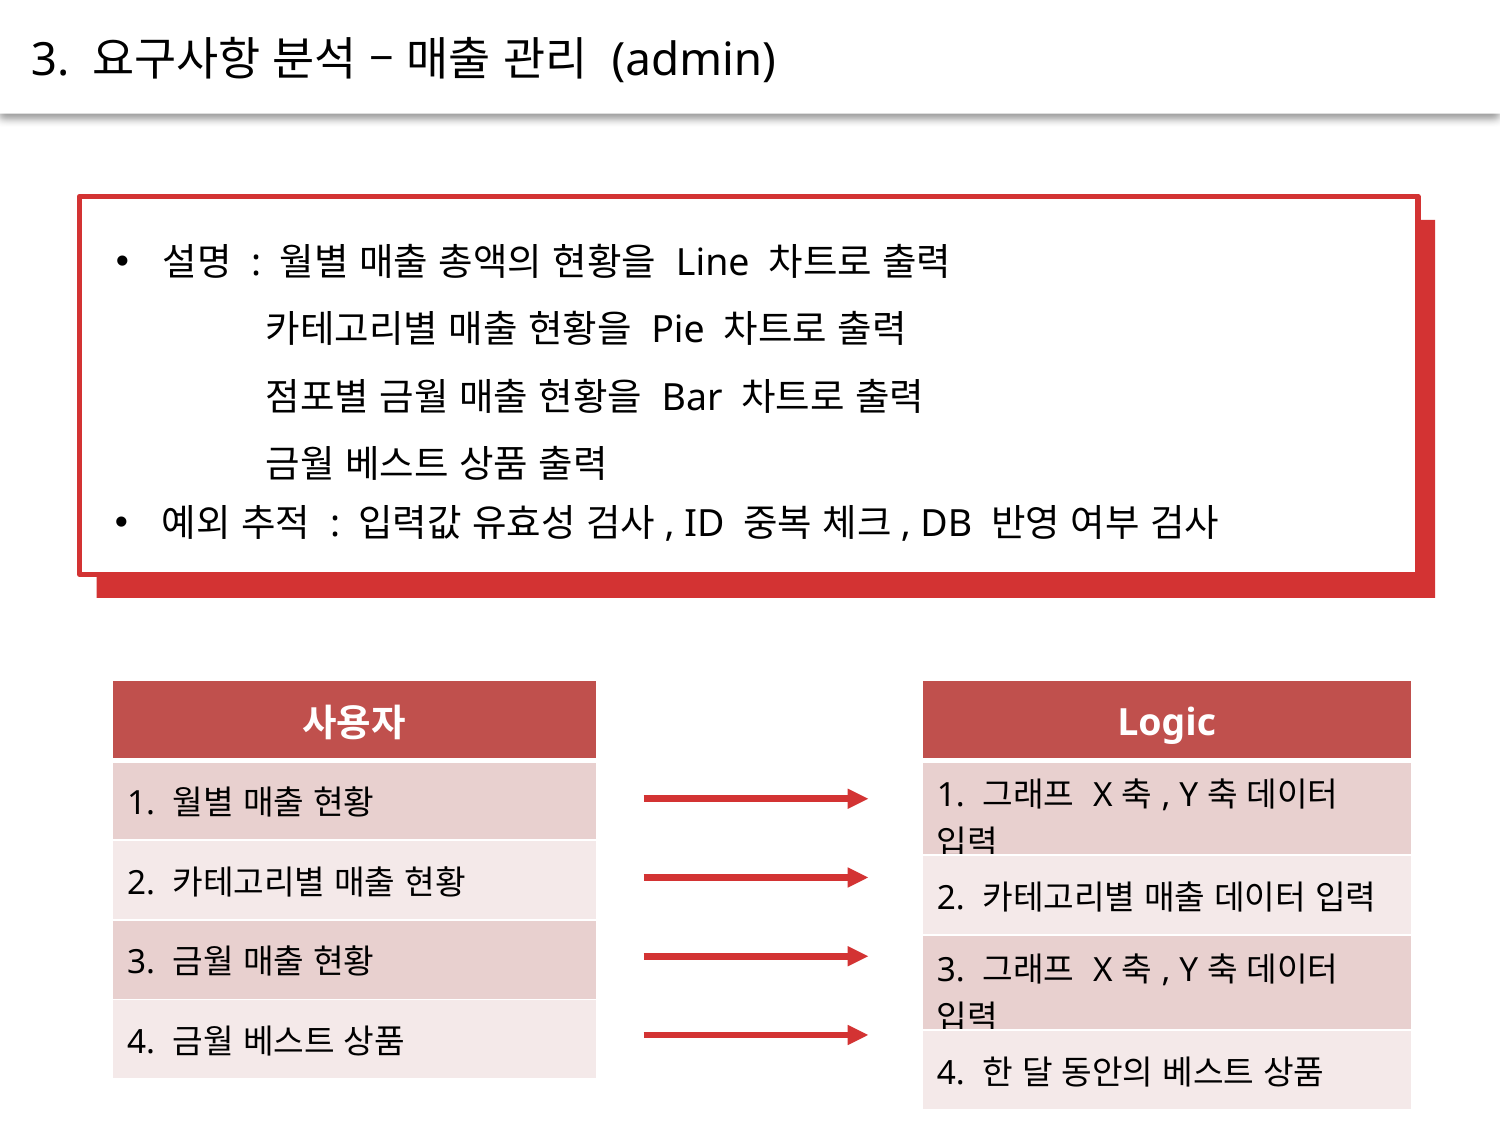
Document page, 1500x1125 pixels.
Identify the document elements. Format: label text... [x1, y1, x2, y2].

table_cell 2. 카테고리별 매출 현황 [113, 841, 596, 919]
text_box [77, 194, 1420, 576]
table_cell 1. 월별 매출 현황 [113, 763, 596, 839]
text_box [95, 218, 1437, 600]
table_cell 4. 금월 베스트 상품 [113, 1000, 596, 1078]
text_box 예외 추적 : 입력값 유효성 검사, ID 중복 체크, DB 반영 여부 검사 [100, 491, 1353, 552]
table_cell 3. 그래프 X축, Y축 데이터 입력 [923, 936, 1411, 1029]
text_box 설명 : 월별 매출 총액의 현황을 Line 차트로 출력 카테고리별 매출 현황을 Pie 차트로 출력 점포별 금월 매출 현황을 Bar 차트로 출력 금월 베스트 상품 출력 [100, 208, 1419, 493]
table_header 사용자 [113, 681, 596, 758]
table_cell 1. 그래프 X축, Y축 데이터 입력 [923, 763, 1411, 854]
table_cell 2. 카테고리별 매출 데이터 입력 [923, 856, 1411, 934]
text_box [0, 0, 1500, 116]
table_cell 3. 금월 매출 현황 [113, 921, 596, 999]
table_cell 4. 한 달 동안의 베스트 상품 [923, 1031, 1411, 1109]
table_header Logic [923, 681, 1411, 758]
text_box 3. 요구사항 분석 – 매출 관리 (admin) [16, 22, 904, 92]
